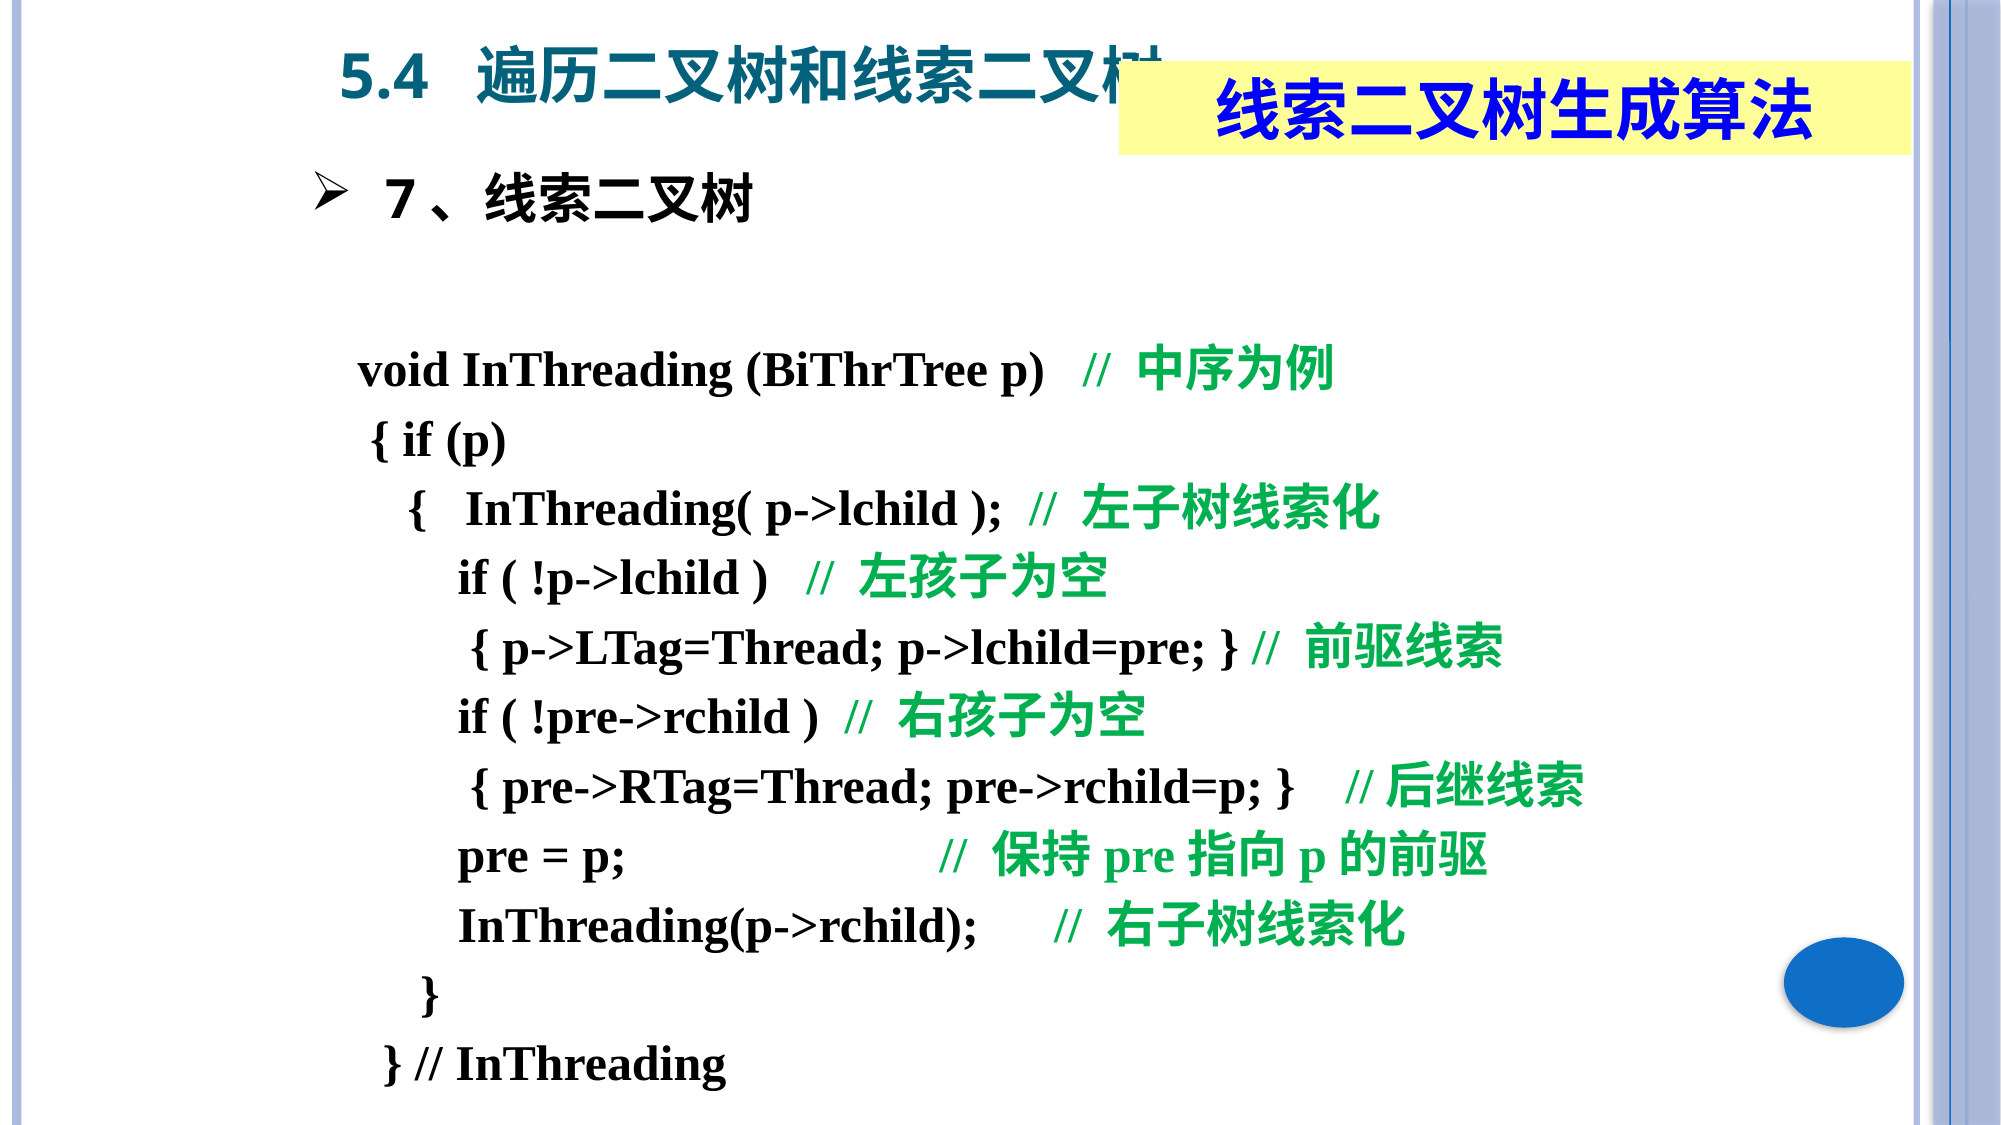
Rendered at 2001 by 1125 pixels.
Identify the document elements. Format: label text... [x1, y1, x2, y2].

text_box 线索二叉树生成算法 [1119, 61, 1912, 155]
text_box 7、线索二叉树 [295, 144, 1098, 238]
text_box 5.4 遍历二叉树和线索二叉树 [324, 26, 1255, 119]
text_box void InThreading (BiThrTree p) // 中序为例 { if (p) { InThreading( p->lchild ); // 左子树线索化 if ( !p->lchild ) // 左孩子为空 { p->LTag=Thread; p->lchild=pre; } // 前驱线索 if ( !pre->rchild ) // 右孩子为空 { pre->RTag=Thread; pre->rchild=p; } //后继线索 pre = p; // 保持pre指向p的前驱 InThreading(p->rchild); // 右子树线索化 } } // InThreading [342, 320, 1756, 1096]
